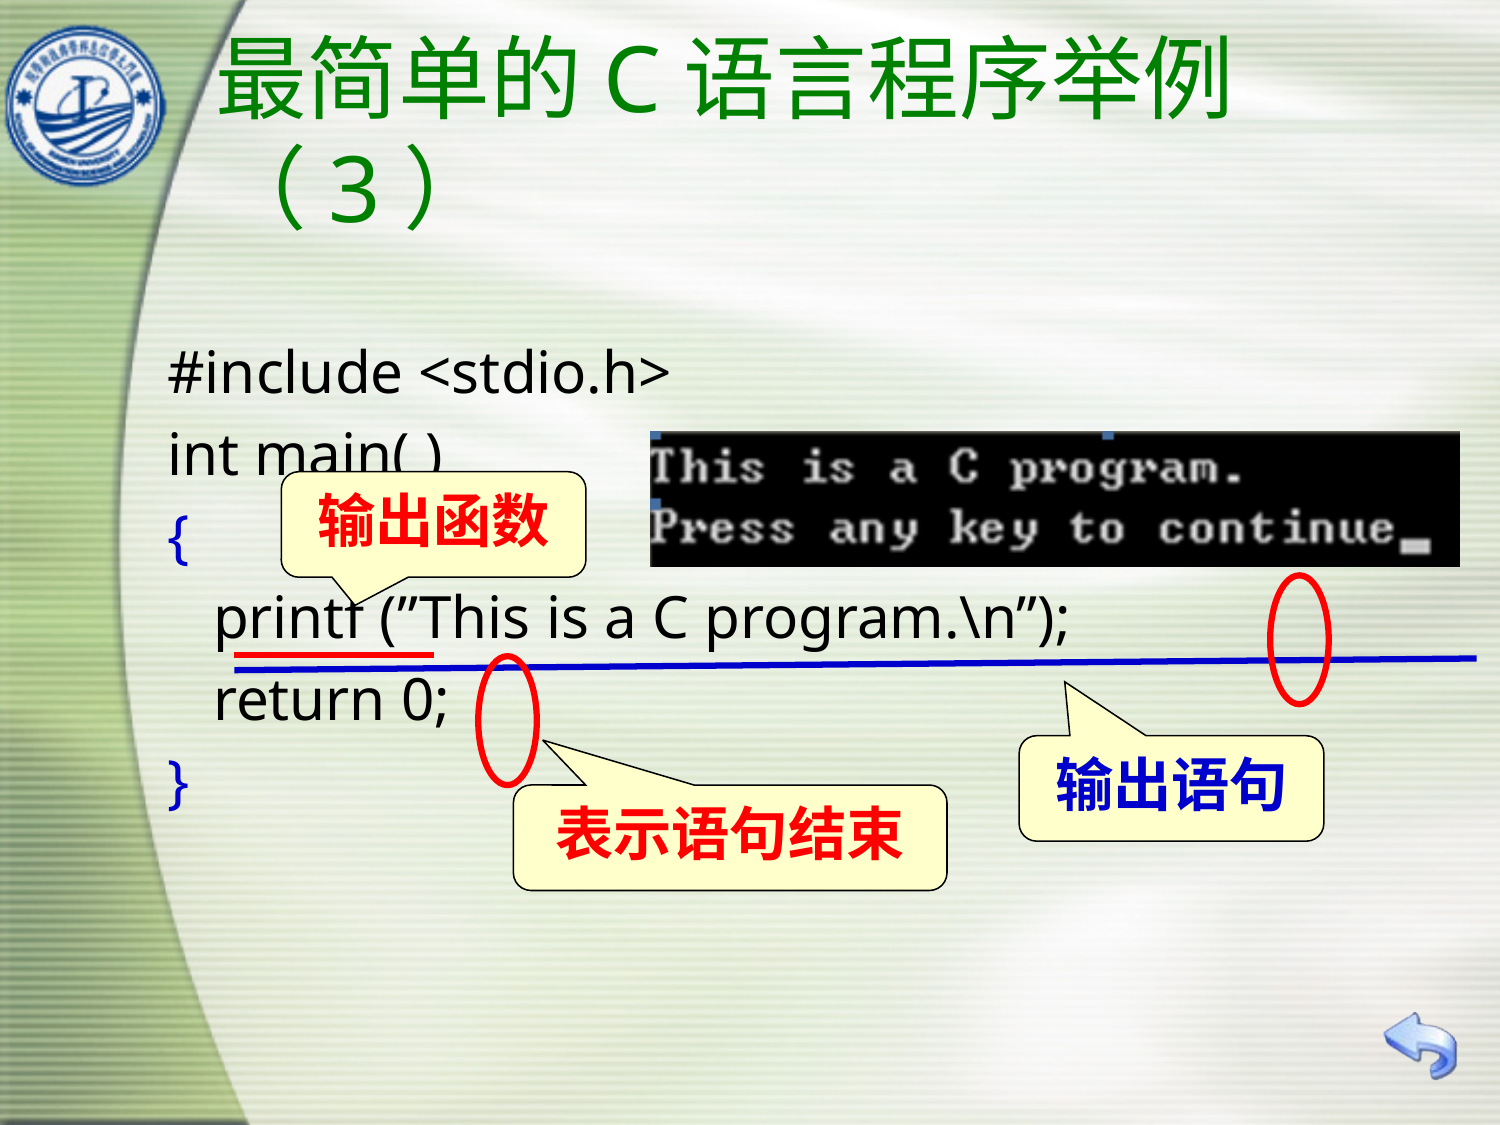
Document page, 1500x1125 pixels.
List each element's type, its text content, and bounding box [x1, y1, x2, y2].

text_box 输出函数 [281, 471, 586, 606]
text_box [1276, 679, 1323, 705]
text_box 输出语句 [1019, 681, 1324, 842]
picture [0, 0, 1500, 1125]
text_box [478, 679, 537, 786]
title 最简单的C语言程序举例（3） [200, 50, 1450, 213]
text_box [234, 658, 1477, 671]
text_box [1270, 575, 1329, 656]
text_box 表示语句结束 [513, 740, 948, 891]
picture [650, 431, 1461, 568]
list #include <stdio.h> int main( ) { printf (”This is a C program.\n”); return 0; } [152, 328, 1500, 997]
